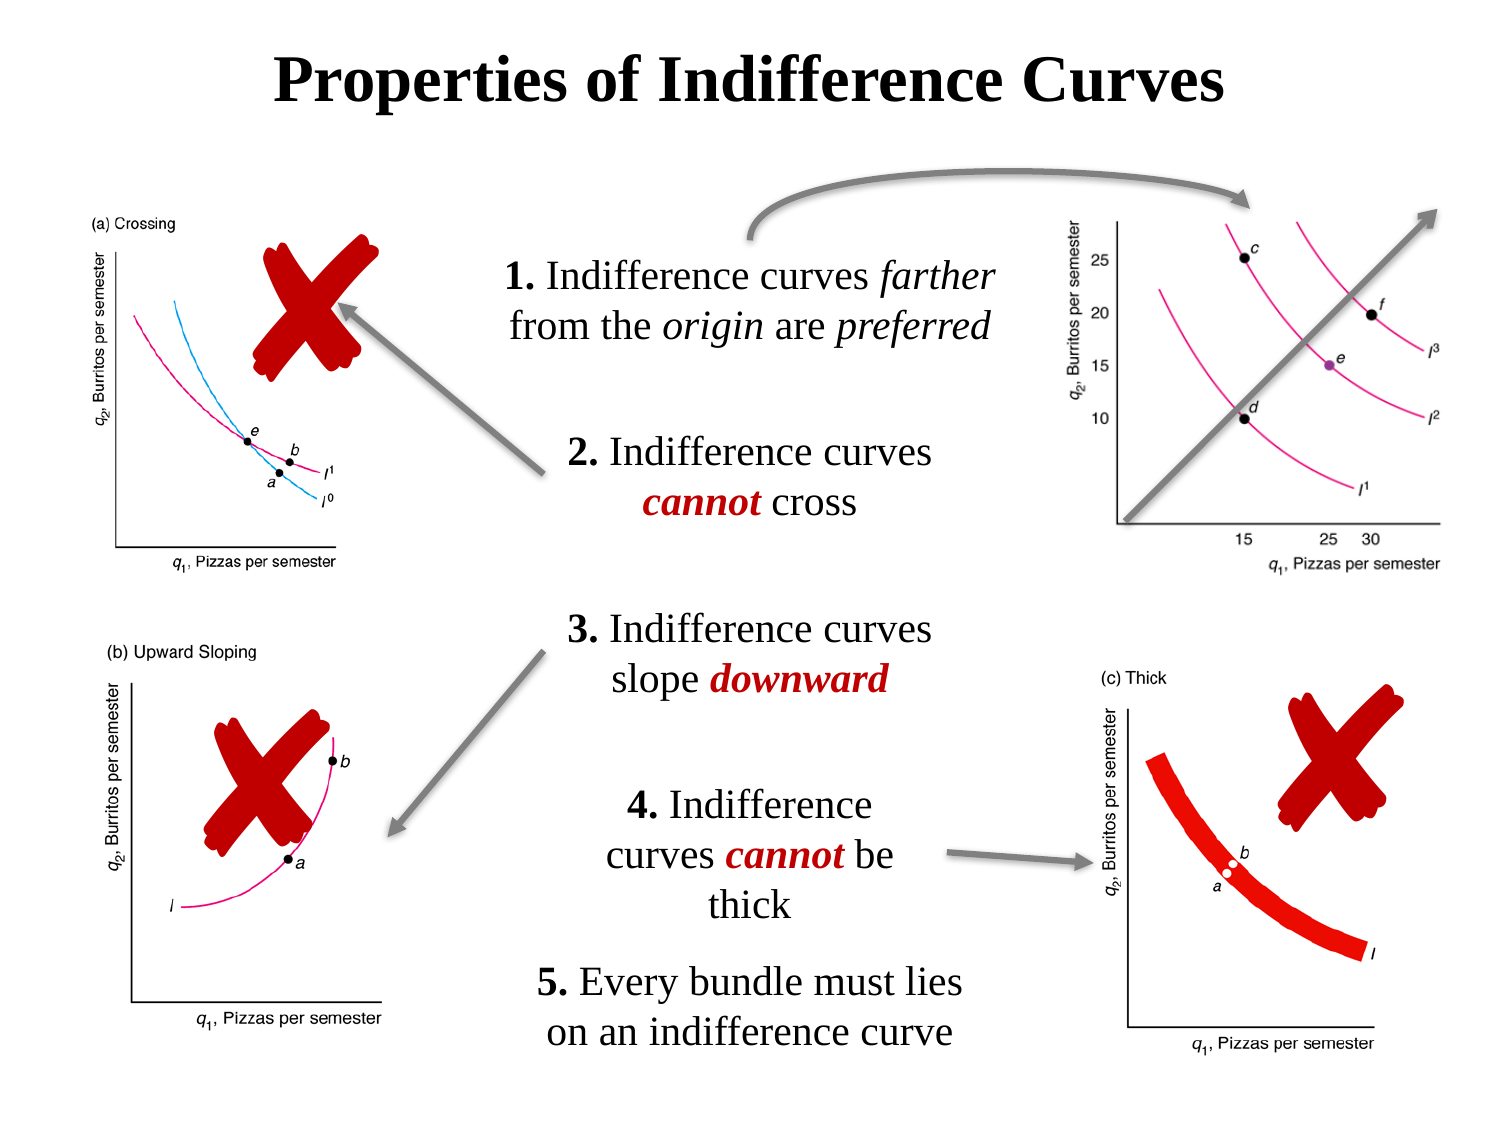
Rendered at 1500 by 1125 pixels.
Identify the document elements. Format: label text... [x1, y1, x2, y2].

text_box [74, 174, 342, 580]
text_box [1049, 208, 1451, 583]
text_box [387, 651, 544, 838]
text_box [984, 0, 1016, 475]
text_box 5. Every bundle must lies on an indifference curve [521, 946, 979, 1062]
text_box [99, 636, 388, 1038]
title Properties of Indifference Curves [1020, 0, 1451, 151]
text_box 3. Indifference curves slope downward [543, 593, 957, 709]
text_box 2. Indifference curves cannot cross [543, 416, 957, 532]
text_box 1. Indifference curves farther from the origin are preferred [481, 240, 978, 356]
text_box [946, 827, 1094, 864]
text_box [337, 283, 544, 476]
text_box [1093, 624, 1407, 1063]
title Properties of Indifference Curves [49, 0, 978, 151]
text_box 4. Indifference curves cannot be thick [553, 769, 947, 935]
